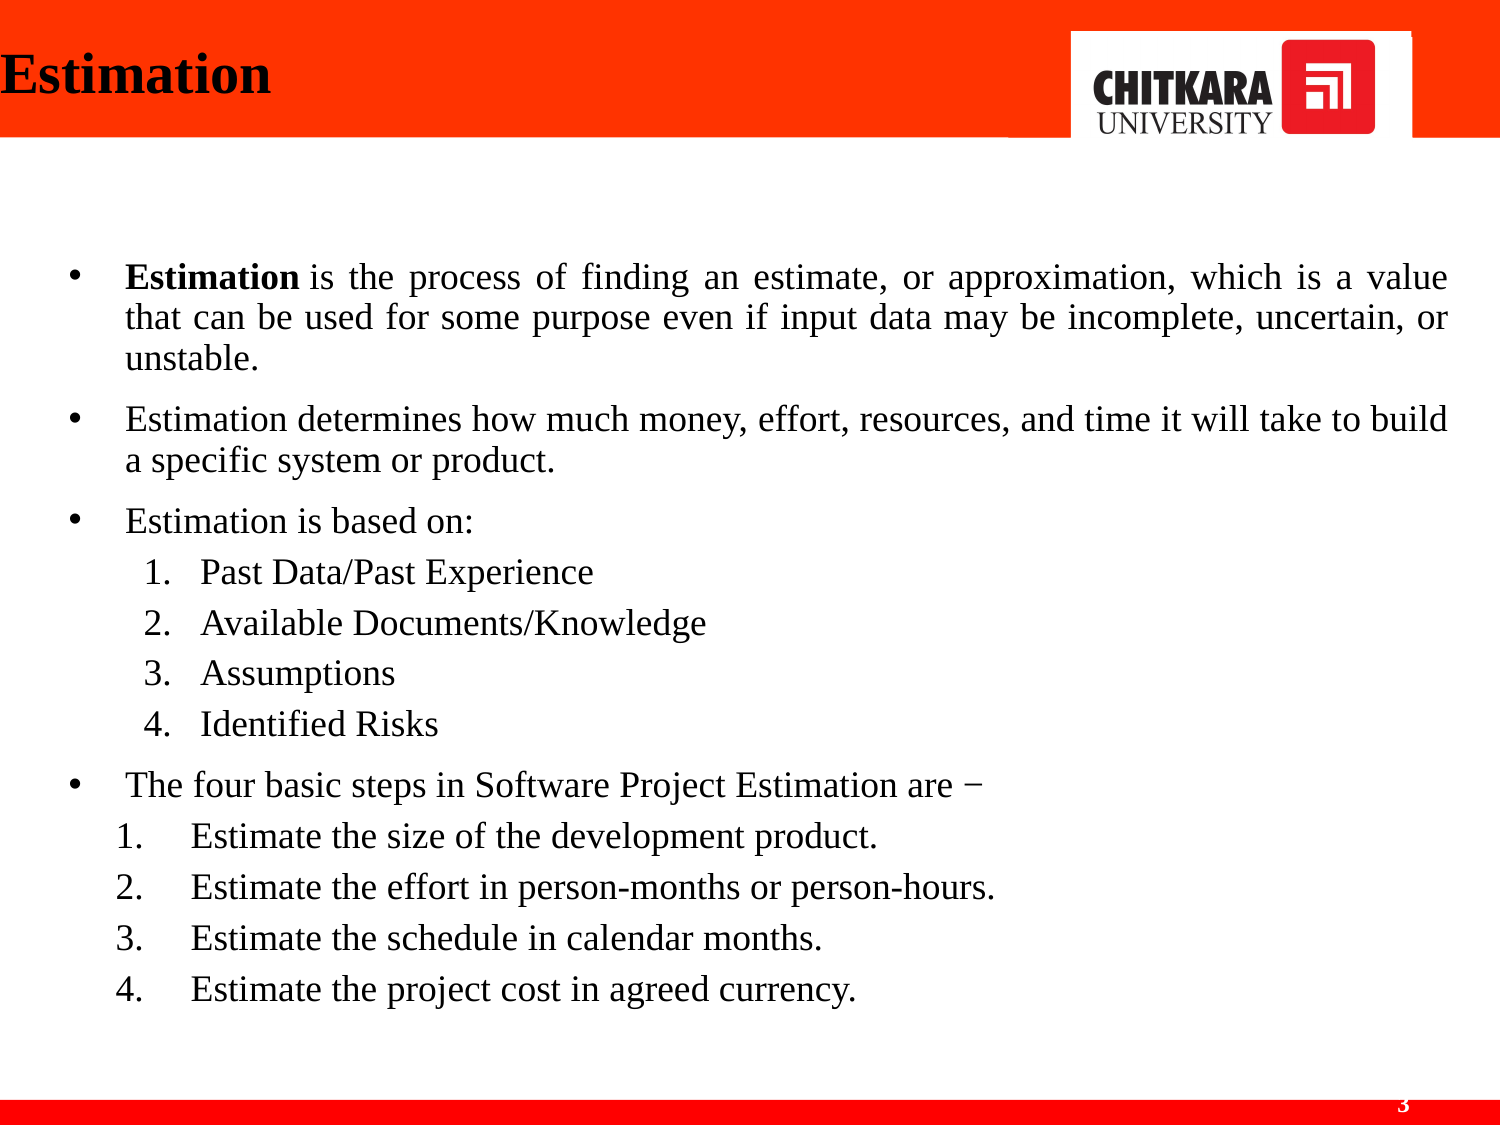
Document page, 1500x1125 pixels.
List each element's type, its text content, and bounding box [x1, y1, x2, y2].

title Estimation [0, 0, 900, 150]
list Estimation is the process of finding an estimate, or approximation, which is a value that can be used for some purpose even if input data may be incomplete, uncertain, or unstable. Estimation determines how much money, effort, resources, and time it will take to build a specific system or product. Estimation is based on: Past Data/Past Experience Available Documents/Knowledge Assumptions Identified Risks The four basic steps in Software Project Estimation are − Estimate the size of the development product. Estimate the effort in person-months or person-hours. Estimate the schedule in calendar months. Estimate the project cost in agreed currency. [50, 257, 1450, 874]
slide_number 3 [1074, 1087, 1425, 1117]
picture [1074, 37, 1390, 138]
